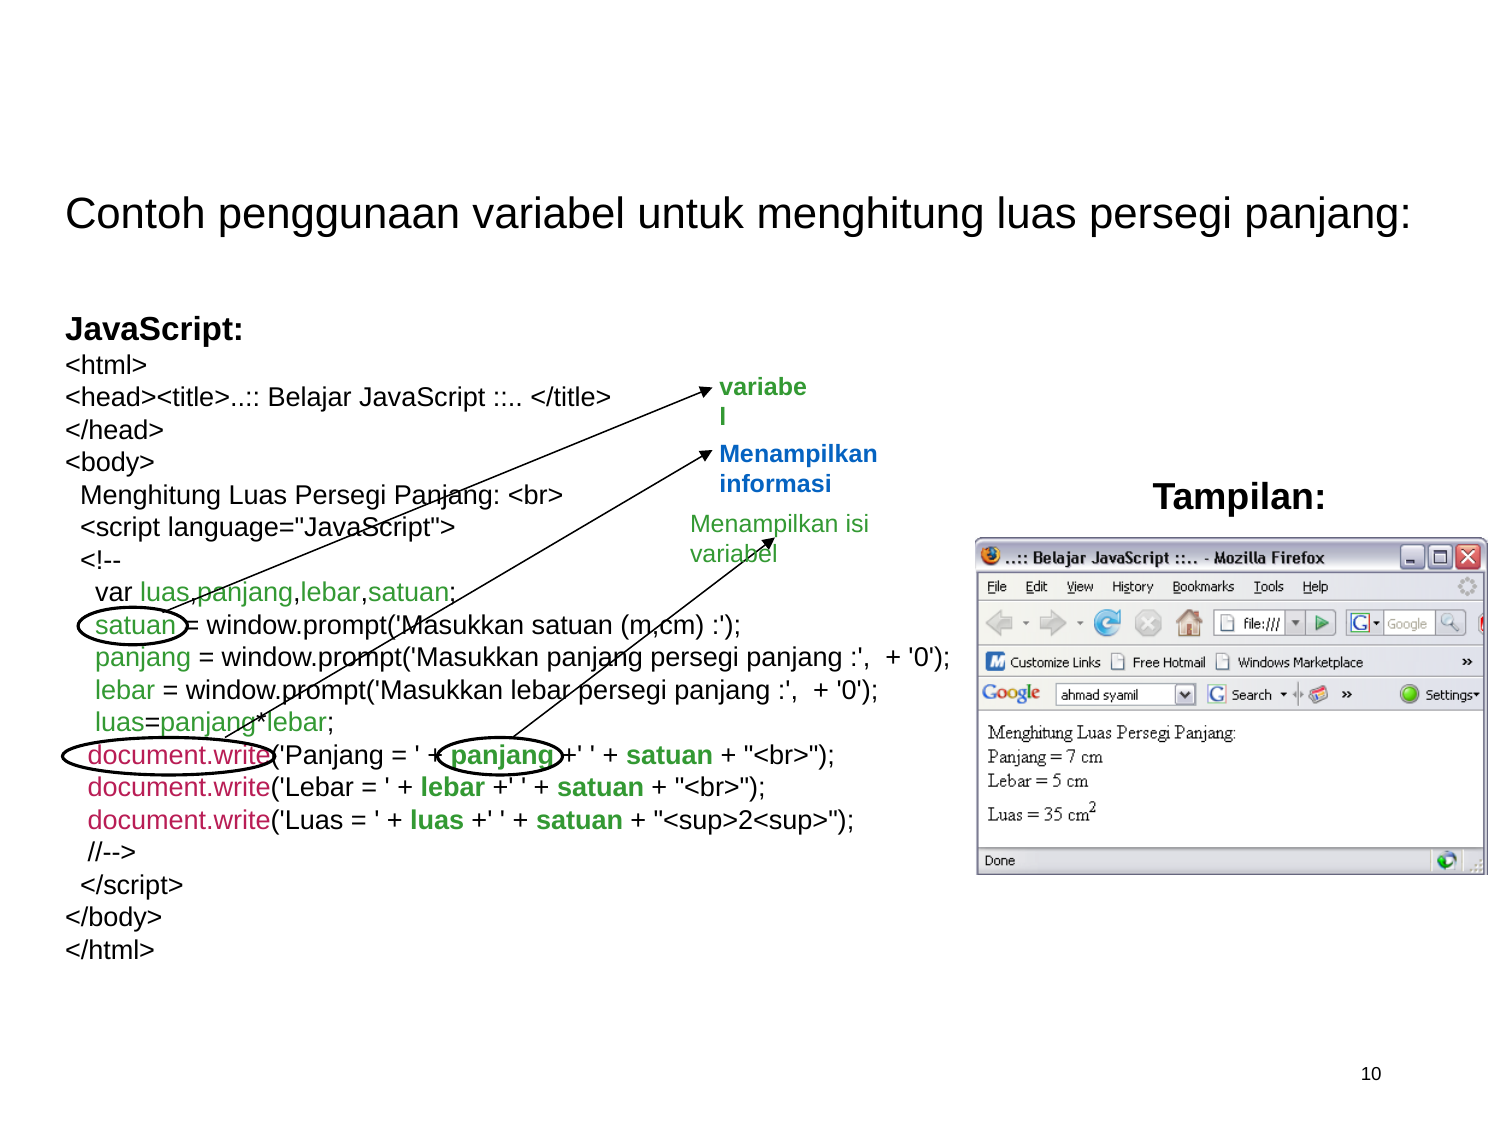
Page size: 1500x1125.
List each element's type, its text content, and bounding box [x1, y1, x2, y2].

text_box Menampilkan isi variabel [717, 500, 978, 546]
text_box Tampilan: [1137, 464, 1400, 525]
text_box 10 [1059, 1042, 1397, 1103]
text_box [224, 622, 507, 738]
text_box [78, 607, 188, 645]
picture [974, 537, 1488, 875]
text_box JavaScript: <html> <head><title>..:: Belajar JavaScript ::.. </title> </head> <body> Menghitung Luas Persegi Panjang: <br> <script language="JavaScript"> <!-- var luas,panjang,lebar,satuan; satuan = window.prompt('Masukkan satuan (m,cm) :'); panjang = window.prompt('Masukkan panjang persegi panjang :', + '0'); lebar = window.prompt('Masukkan lebar persegi panjang :', + '0'); luas=panjang*lebar; document.write('Panjang = ' + panjang +' ' + satuan + "<br>"); document.write('Lebar = ' + lebar +' ' + satuan + "<br>"); document.write('Luas = ' + luas +' ' + satuan + "<sup>2<sup>"); //--> </script> </body> </html> [50, 299, 988, 974]
text_box [437, 746, 563, 775]
text_box variabel [704, 362, 829, 408]
text_box Contoh penggunaan variabel untuk menghitung luas persegi panjang: [50, 187, 1450, 245]
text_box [512, 537, 776, 738]
text_box Menampilkan informasi [716, 429, 1013, 475]
text_box [62, 737, 275, 775]
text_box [162, 387, 713, 613]
